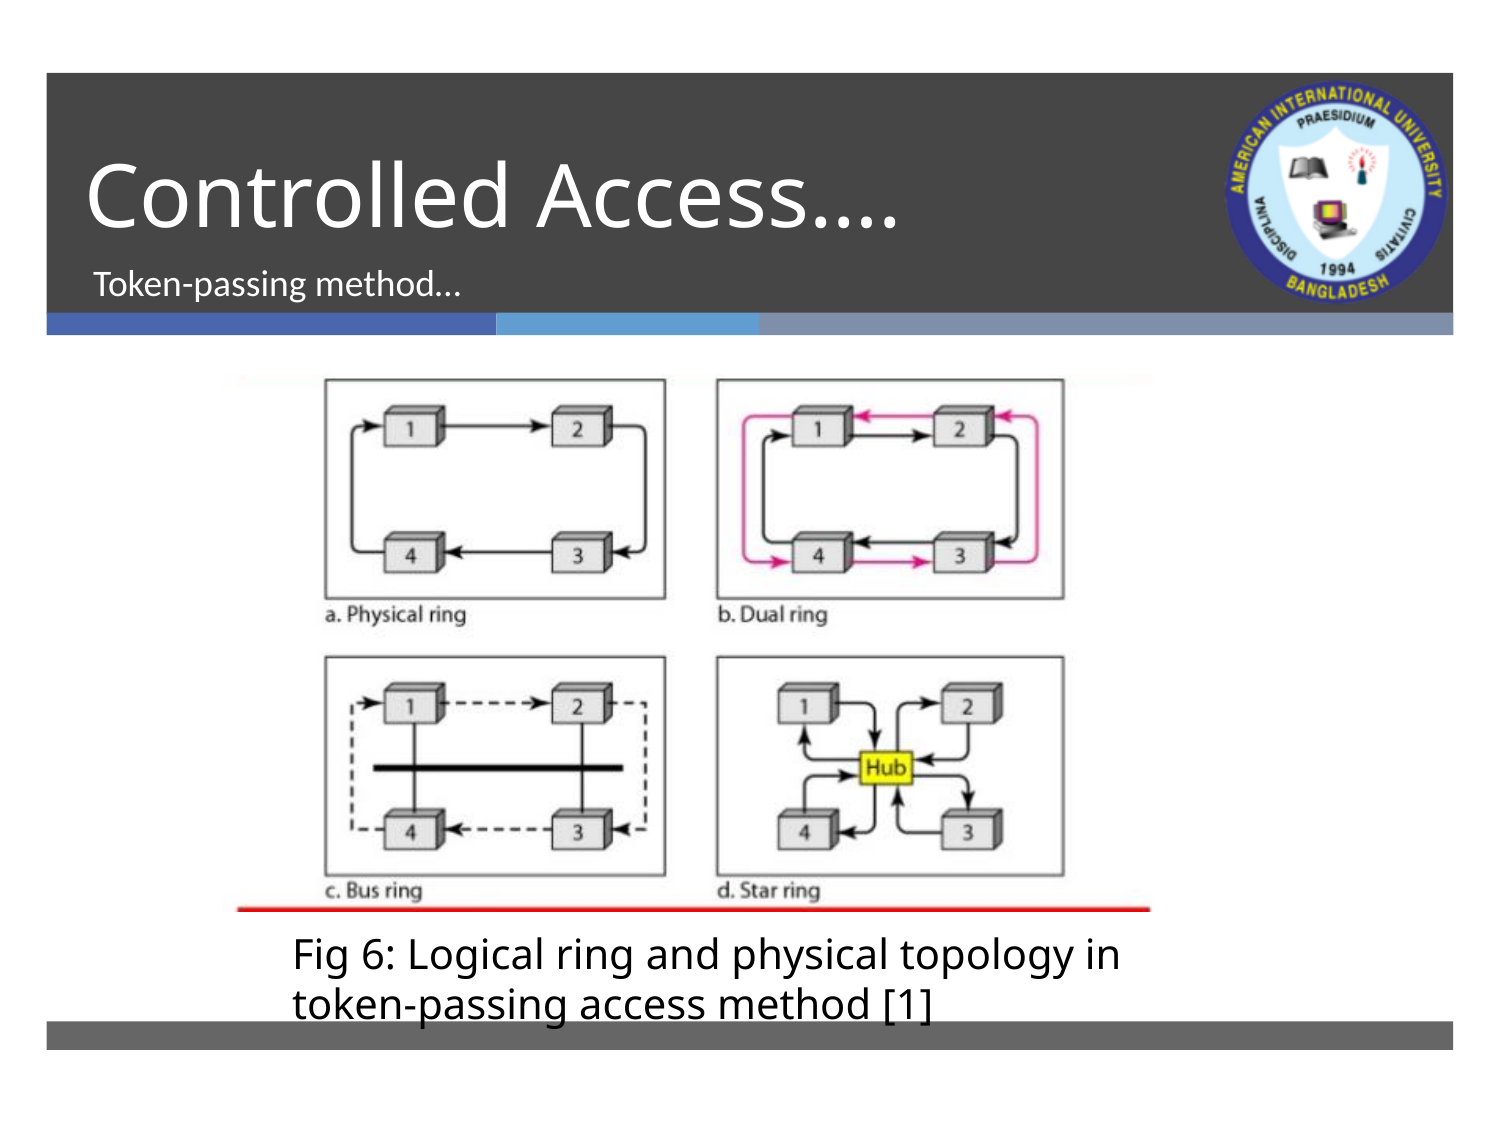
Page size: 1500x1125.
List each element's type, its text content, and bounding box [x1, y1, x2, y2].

title Controlled Access…. [69, 73, 1351, 253]
text_box Fig 6: Logical ring and physical topology in token-passing access method [1] [277, 920, 1223, 1035]
subtitle Token-passing method… [78, 251, 1351, 331]
picture [1351, 75, 1454, 310]
picture [222, 374, 1175, 912]
